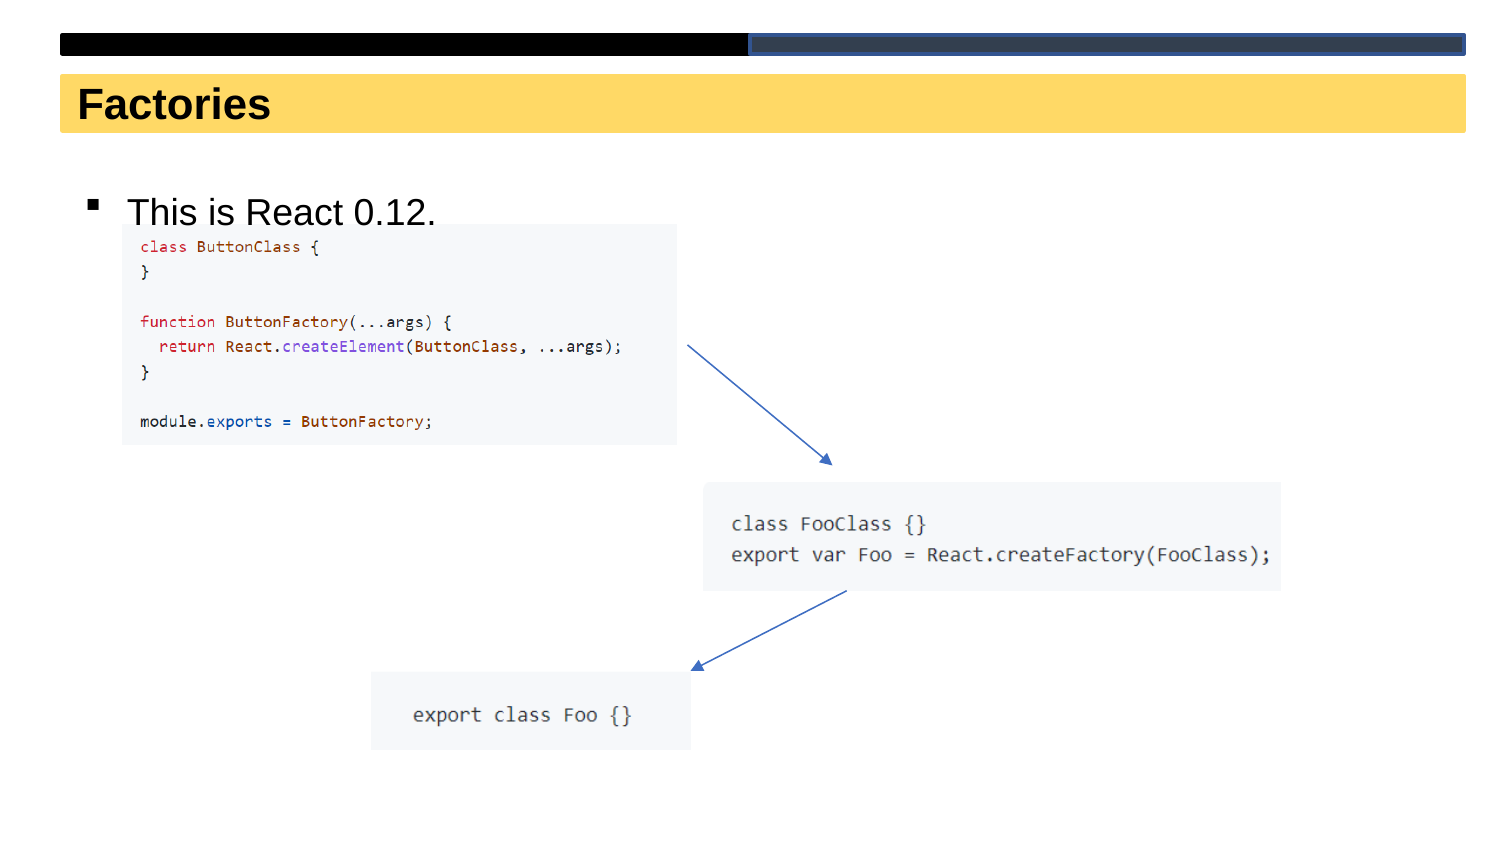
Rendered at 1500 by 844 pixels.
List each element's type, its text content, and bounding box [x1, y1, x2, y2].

picture [702, 482, 1282, 591]
text_box [60, 33, 748, 56]
picture [122, 223, 677, 445]
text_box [687, 344, 833, 466]
text_box [833, 74, 1466, 133]
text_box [690, 590, 847, 672]
text_box This is React 0.12. [51, 157, 1364, 308]
picture [371, 666, 691, 751]
text_box [748, 33, 1466, 56]
text_box Factories [62, 68, 833, 136]
